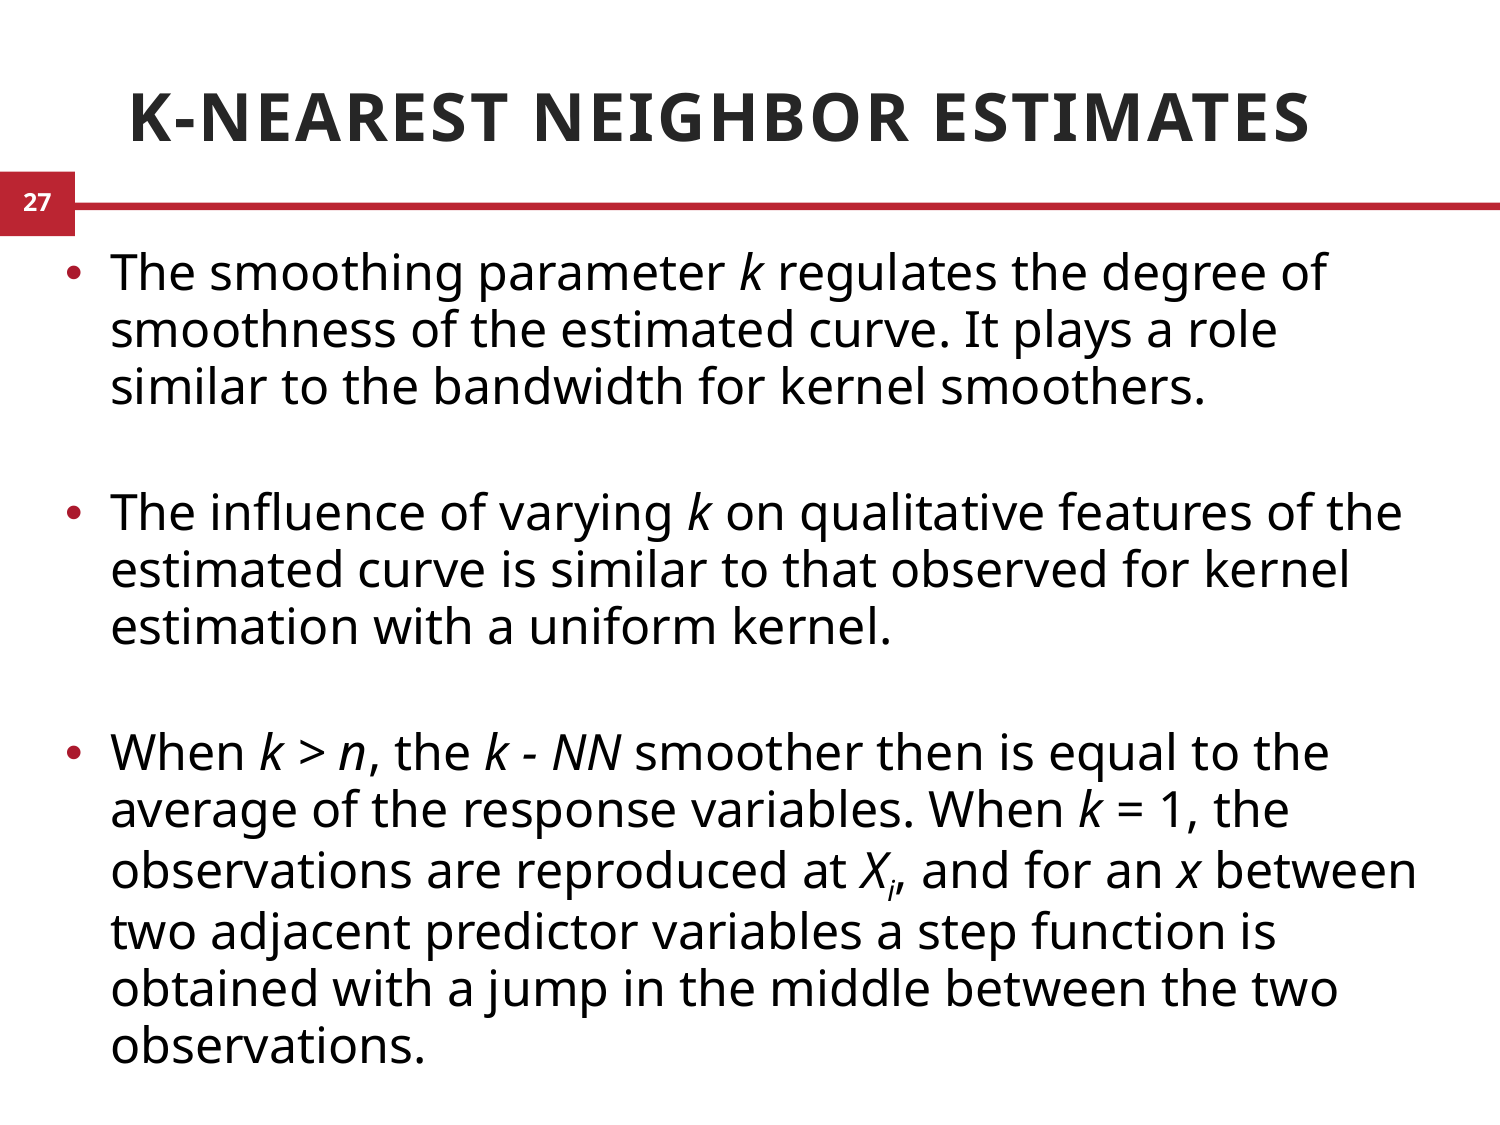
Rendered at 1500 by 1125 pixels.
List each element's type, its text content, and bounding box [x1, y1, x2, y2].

title K-nearest Neighbor Estimates [112, 50, 1388, 163]
list The smoothing parameter k regulates the degree of smoothness of the estimated curve. It plays a role similar to the bandwidth for kernel smoothers. The influence of varying k on qualitative features of the estimated curve is similar to that observed for kernel estimation with a uniform kernel. When k > n, the k - NN smoother then is equal to the average of the response variables. When k = 1, the observations are reproduced at Xi, and for an x between two adjacent predictor variables a step function is obtained with a jump in the middle between the two observations. [50, 237, 1450, 1113]
